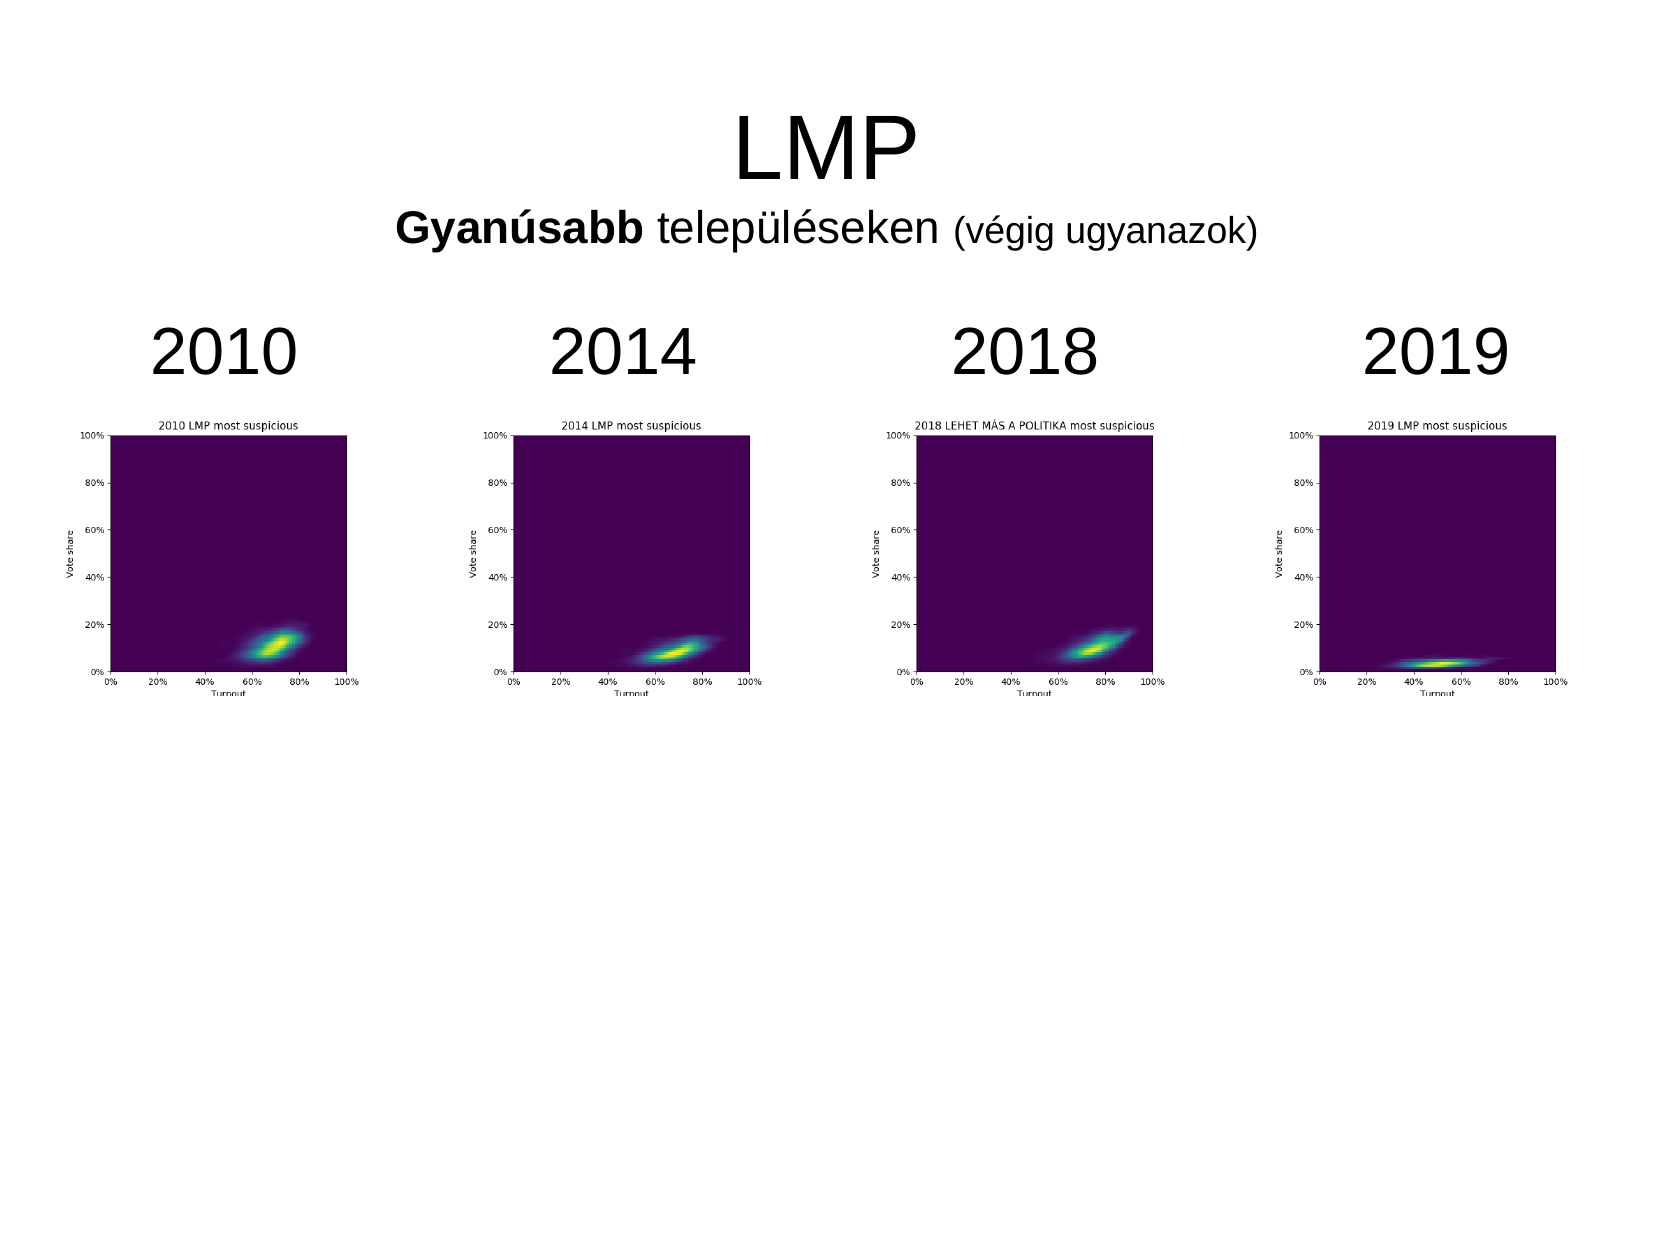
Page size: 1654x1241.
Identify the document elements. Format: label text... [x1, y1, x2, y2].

text_box LMP Gyanúsabb településeken (végig ugyanazok) [82, 67, 1571, 275]
text_box 2018 [864, 307, 1113, 384]
text_box 2014 [462, 307, 711, 384]
text_box 2019 [1274, 307, 1523, 384]
text_box 2010 [63, 307, 311, 384]
picture [18, 408, 1636, 696]
